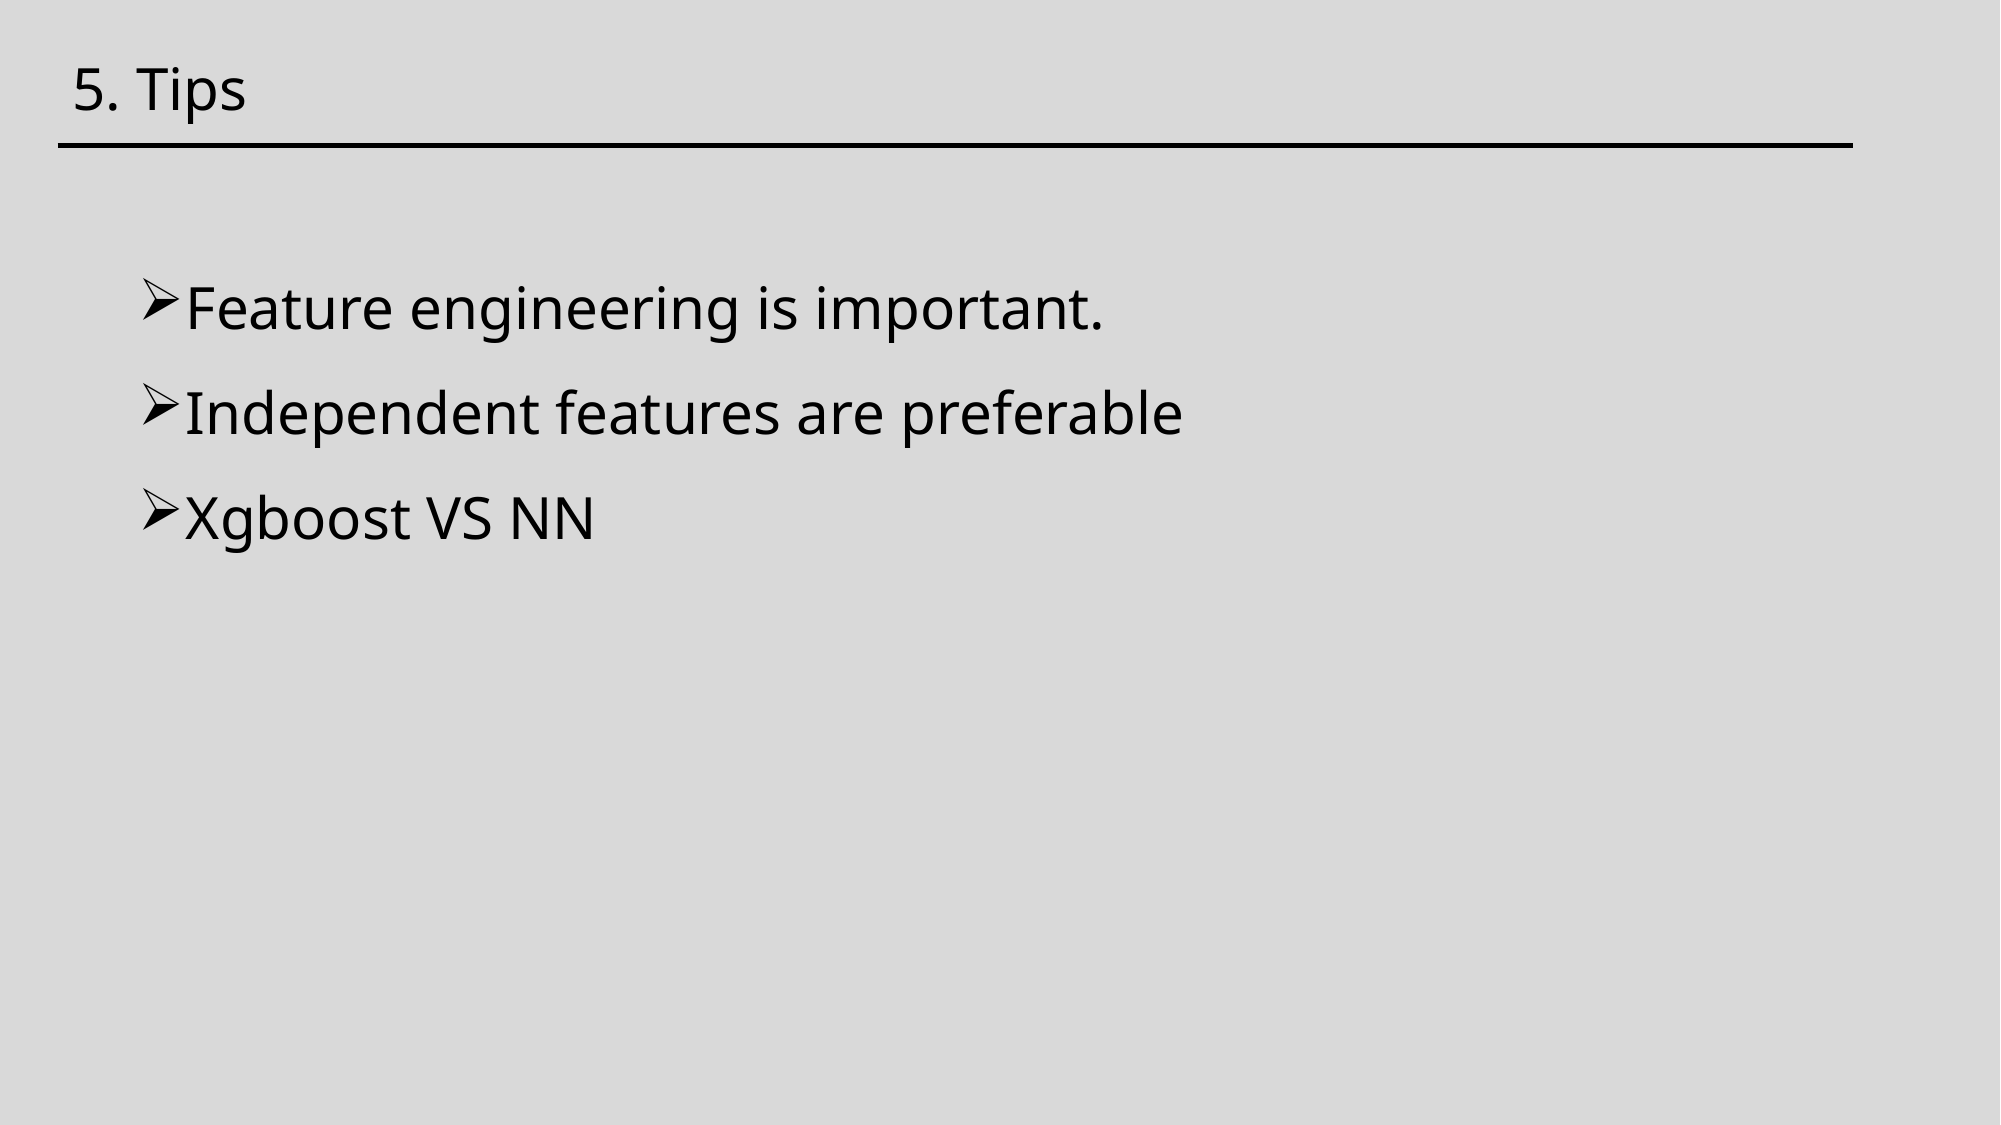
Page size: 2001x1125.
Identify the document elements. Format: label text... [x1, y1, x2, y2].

text_box Feature engineering is important. Independent features are preferable Xgboost VS NN [124, 229, 1200, 559]
text_box 5. Tips [57, 45, 417, 130]
